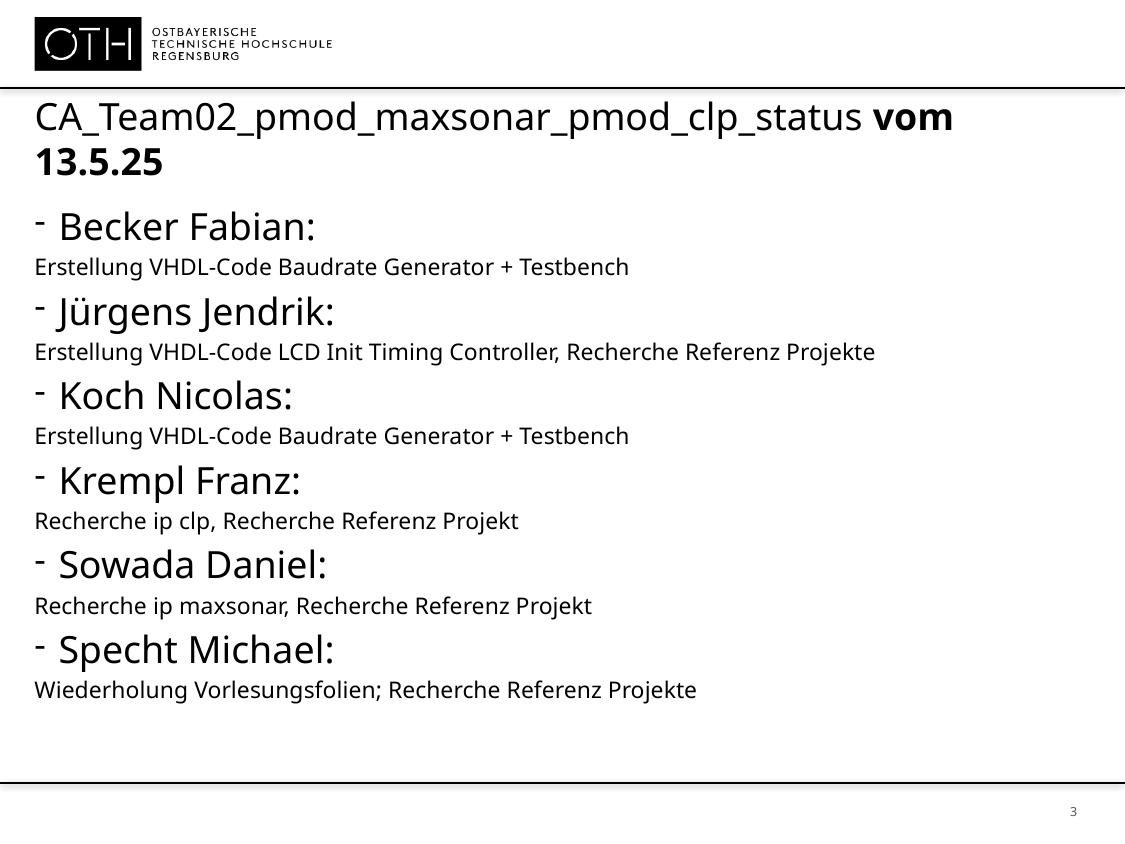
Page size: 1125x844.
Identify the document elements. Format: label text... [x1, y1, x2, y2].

list CA_Team02_pmod_maxsonar_pmod_clp_status vom 13.5.25 [34, 98, 1089, 179]
slide_number 3 [991, 782, 1089, 843]
picture [34, 17, 404, 71]
list Becker Fabian: Erstellung VHDL-Code Baudrate Generator + Testbench Jürgens Jendrik: Erstellung VHDL-Code LCD Init Timing Controller, Recherche Referenz Projekte Koch Nicolas: Erstellung VHDL-Code Baudrate Generator + Testbench Krempl Franz: Recherche ip clp, Recherche Referenz Projekt Sowada Daniel: Recherche ip maxsonar, Recherche Referenz Projekt Specht Michael: Wiederholung Vorlesungsfolien; Recherche Referenz Projekte [34, 197, 1089, 757]
